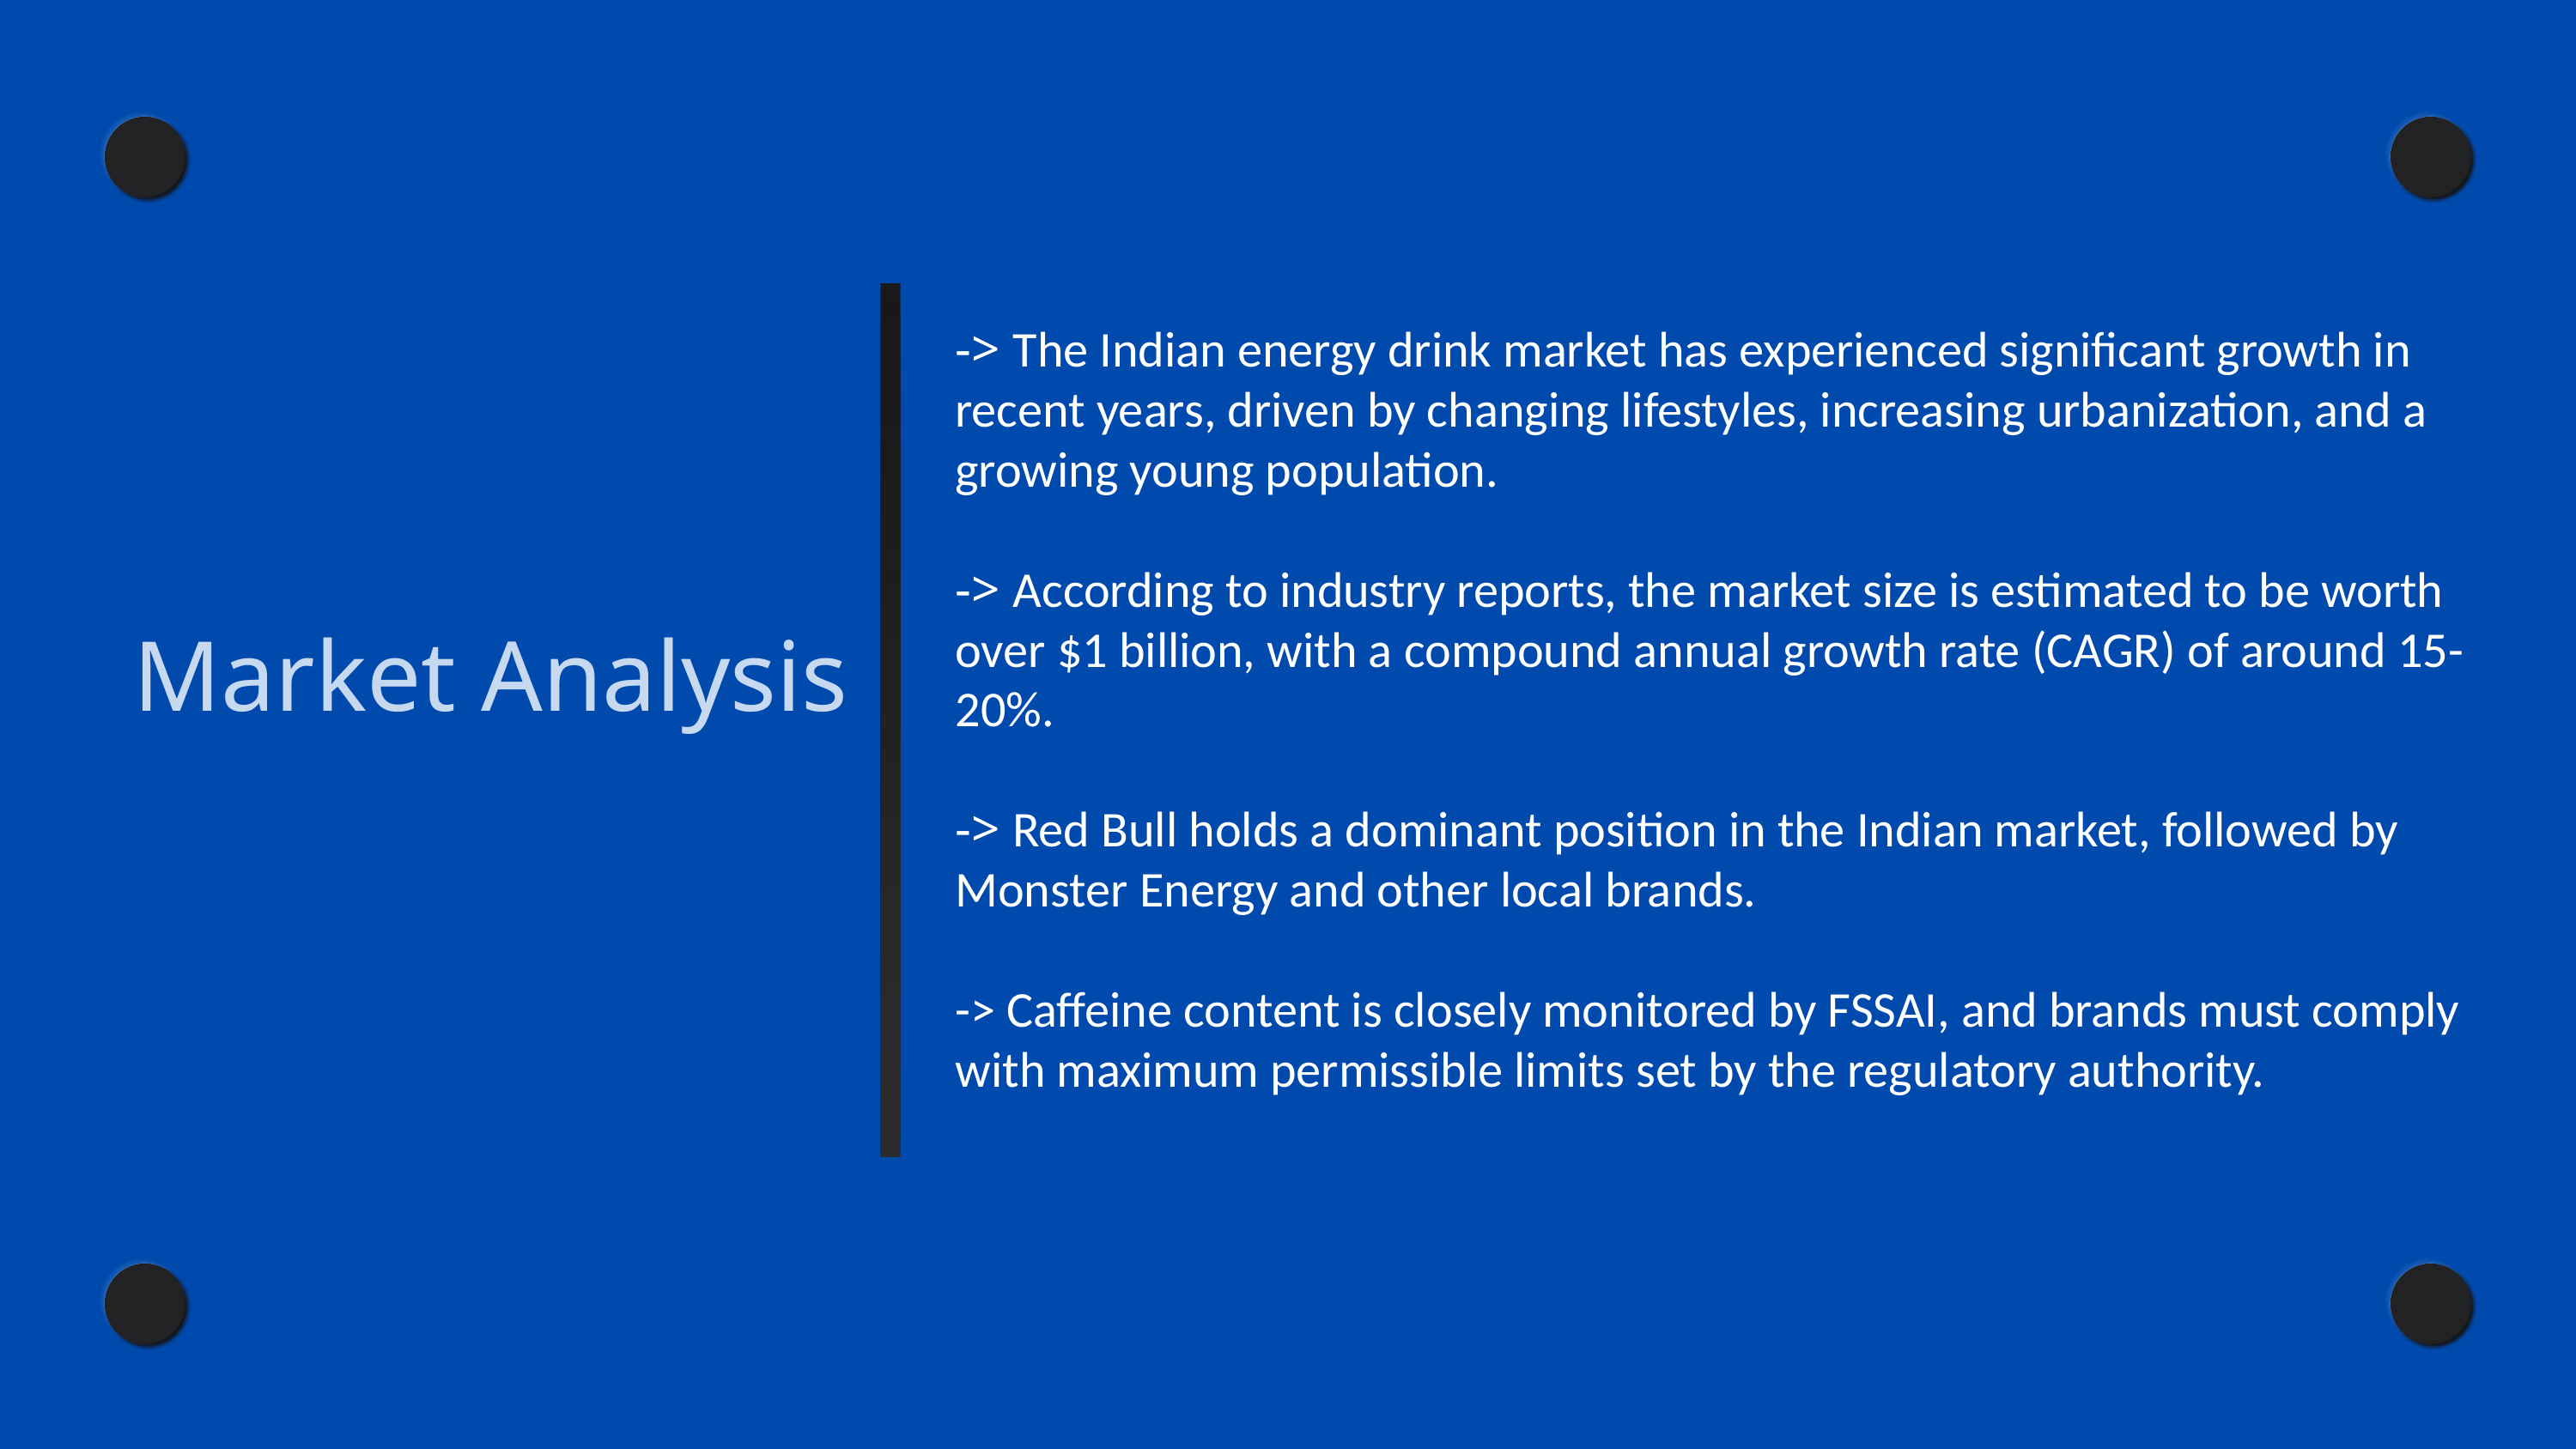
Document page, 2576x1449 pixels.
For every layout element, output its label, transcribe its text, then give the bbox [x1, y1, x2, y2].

text_box -> The Indian energy drink market has experienced significant growth in recent years, driven by changing lifestyles, increasing urbanization, and a growing young population. -> According to industry reports, the market size is estimated to be worth over $1 billion, with a compound annual growth rate (CAGR) of around 15-20%. -> Red Bull holds a dominant position in the Indian market, followed by Monster Energy and other local brands. -> Caffeine content is closely monitored by FSSAI, and brands must comply with maximum permissible limits set by the regulatory authority. [955, 316, 2503, 1218]
text_box [2384, 1257, 2478, 1351]
text_box [98, 110, 192, 204]
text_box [879, 187, 2481, 1158]
text_box Market Analysis [129, 610, 849, 731]
text_box [98, 1257, 192, 1351]
text_box [2384, 110, 2478, 186]
